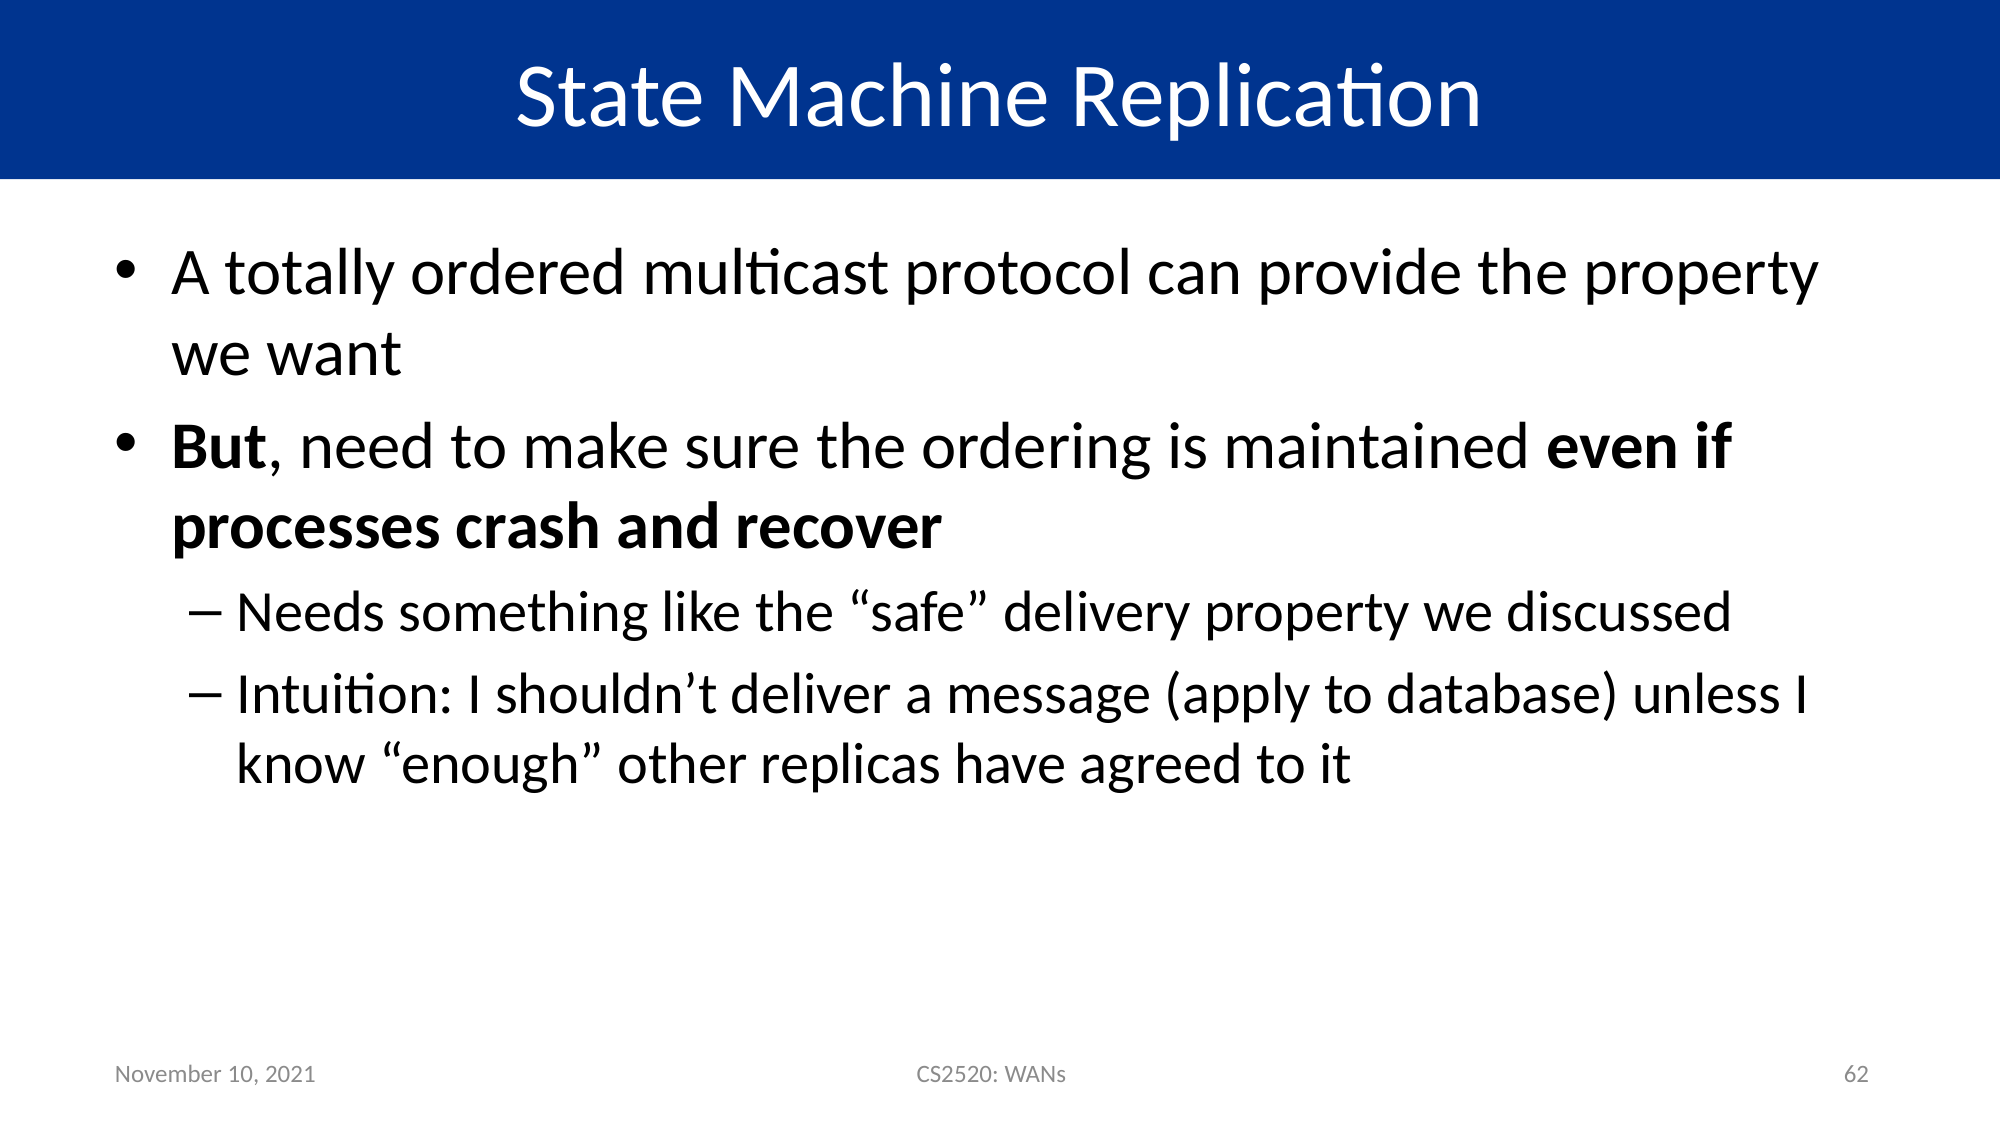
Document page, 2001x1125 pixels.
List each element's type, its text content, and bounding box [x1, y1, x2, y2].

slide_number 62 [1677, 1042, 1885, 1103]
list A totally ordered multicast protocol can provide the property we want But, need to make sure the ordering is maintained even if processes crash and recover Needs something like the “safe” delivery property we discussed Intuition: I shouldn’t deliver a message (apply to database) unless I know “enough” other replicas have agreed to it [99, 220, 1900, 1005]
title State Machine Replication [0, 0, 2000, 180]
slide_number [99, 1042, 306, 1103]
footer CS2520: WANs [306, 1042, 1677, 1103]
